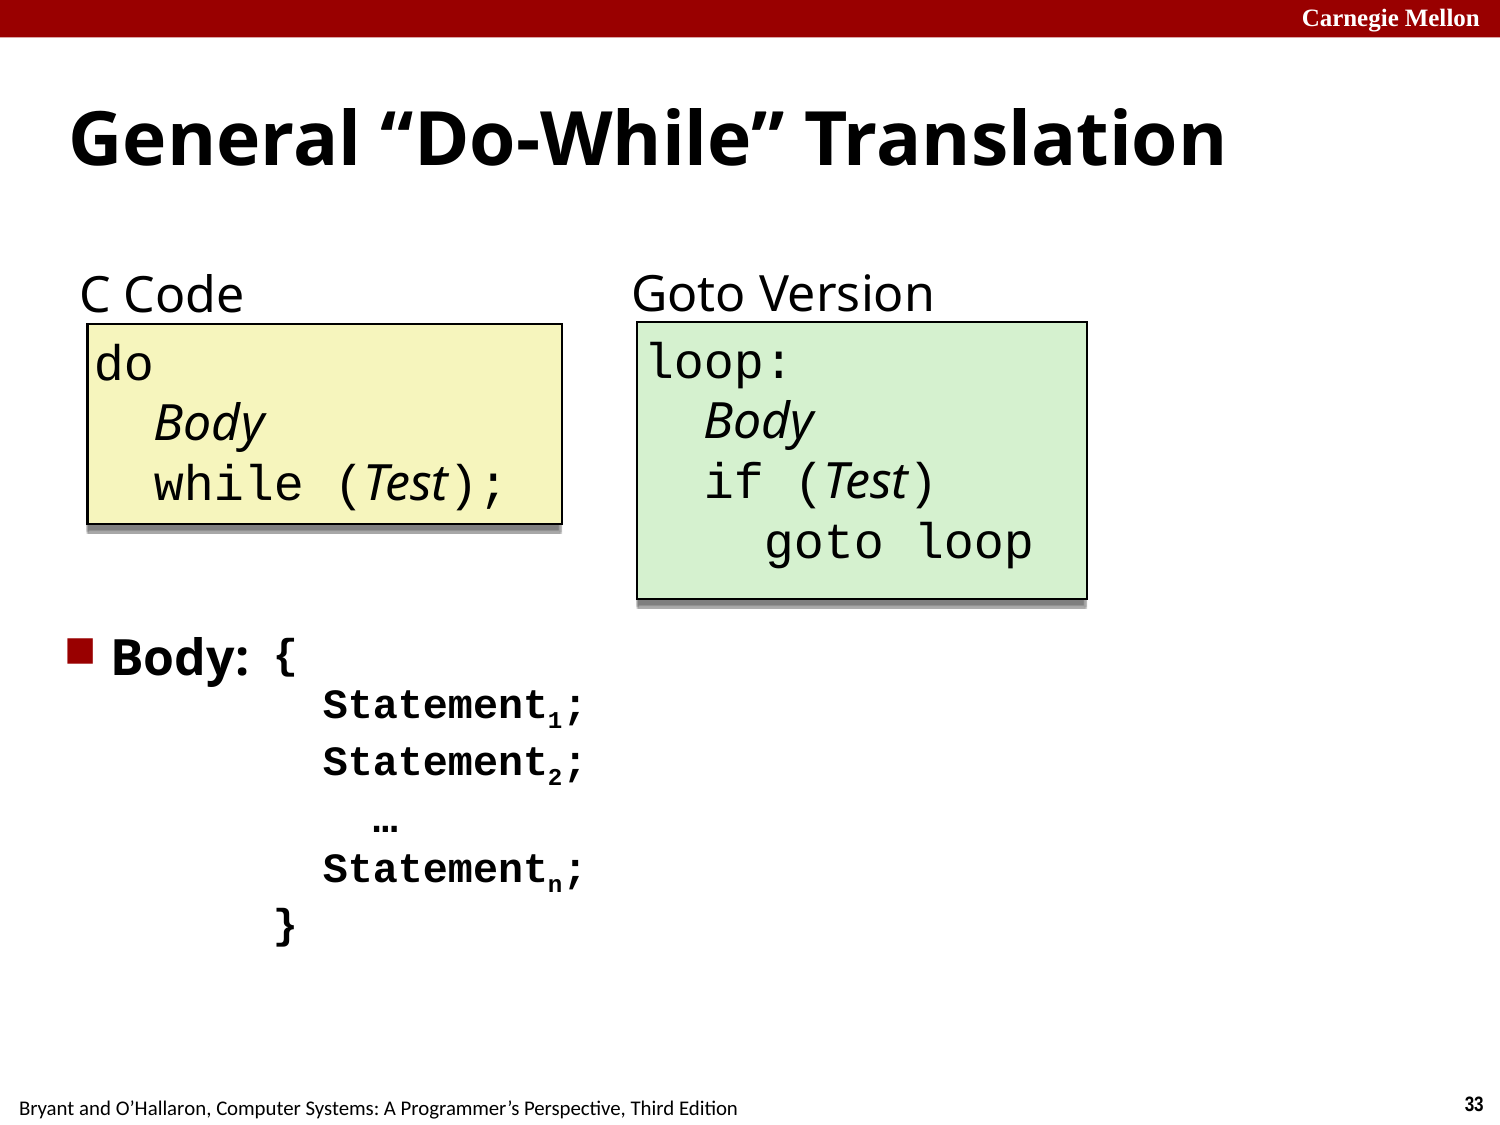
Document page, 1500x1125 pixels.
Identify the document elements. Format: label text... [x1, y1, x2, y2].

text_box loop: Body if (Test) goto loop [637, 322, 1088, 599]
text_box do Body while (Test); [87, 324, 563, 524]
text_box C Code [72, 256, 503, 330]
text_box { Statement1; Statement2; … Statementn; } [266, 620, 632, 992]
title General “Do-While” Translation [62, 41, 1438, 230]
list Body: [62, 618, 1438, 1028]
text_box Goto Version [624, 254, 1005, 328]
